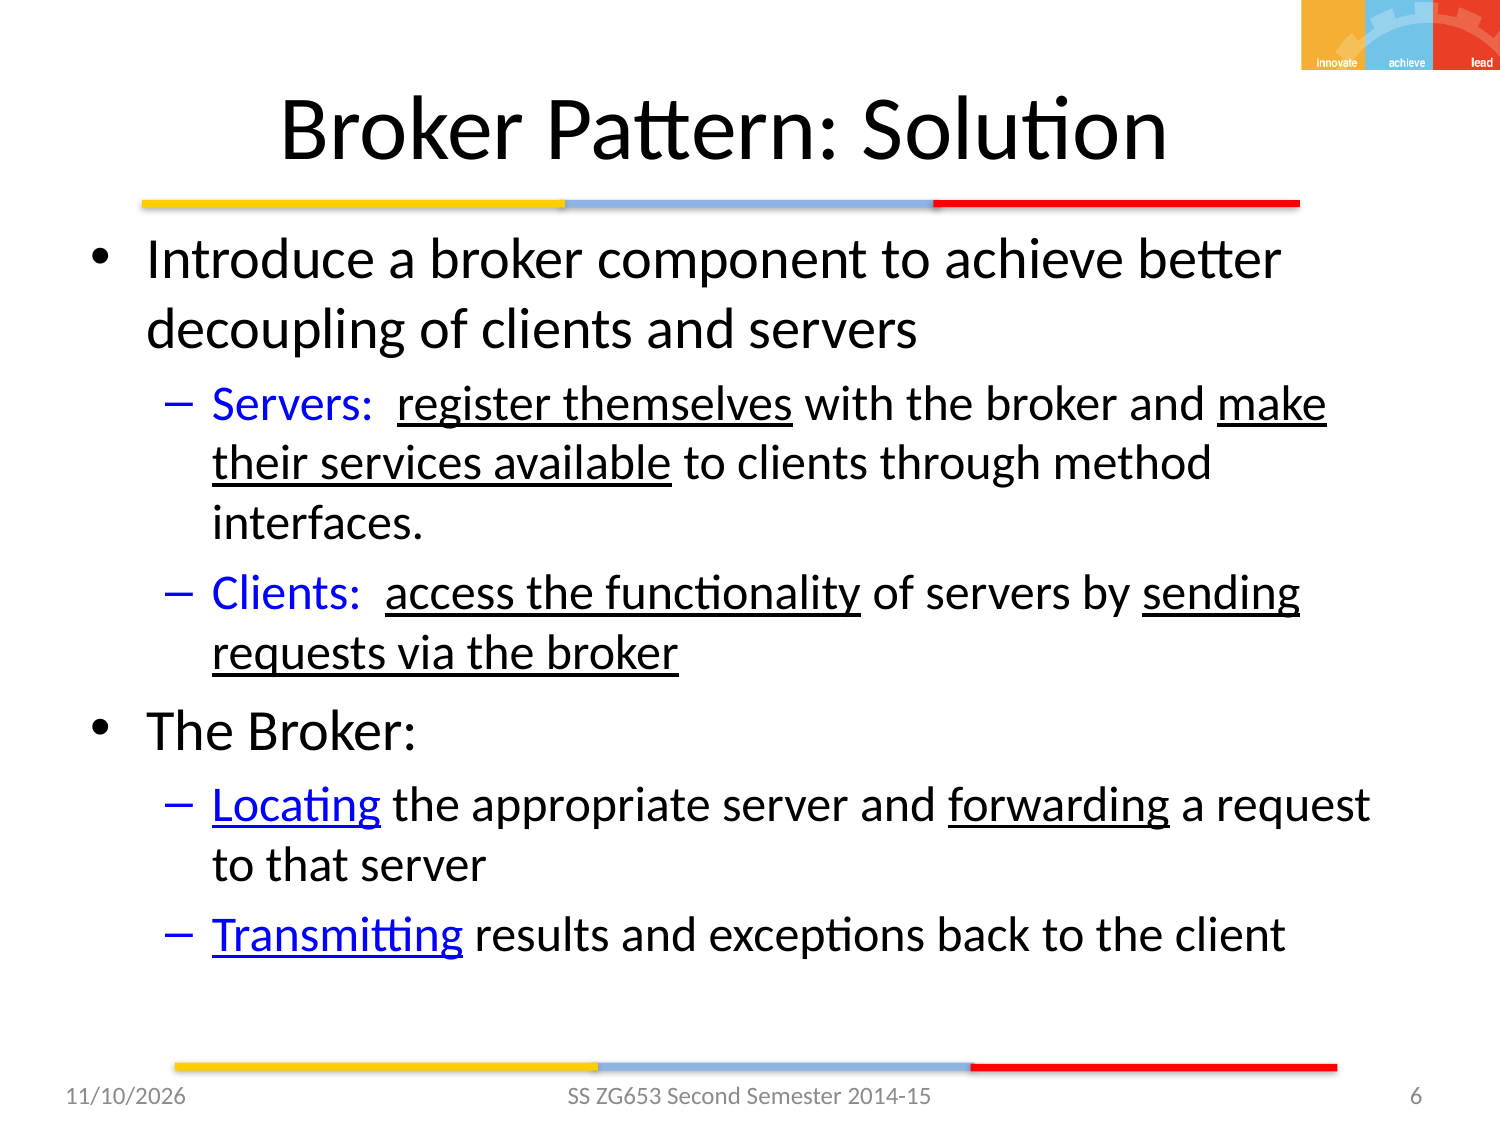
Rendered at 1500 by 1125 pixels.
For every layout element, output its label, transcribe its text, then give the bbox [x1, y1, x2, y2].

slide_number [50, 1065, 400, 1125]
title Broker Pattern: Solution [49, 45, 1401, 201]
footer SS ZG653 Second Semester 2014-15 [512, 1065, 988, 1125]
slide_number 6 [1087, 1065, 1438, 1125]
list Introduce a broker component to achieve better decoupling of clients and servers Servers: register themselves with the broker and make their services available to clients through method interfaces. Clients: access the functionality of servers by sending requests via the broker The Broker: Locating the appropriate server and forwarding a request to that server Transmitting results and exceptions back to the client [74, 212, 1426, 1001]
picture [1301, 0, 1500, 70]
